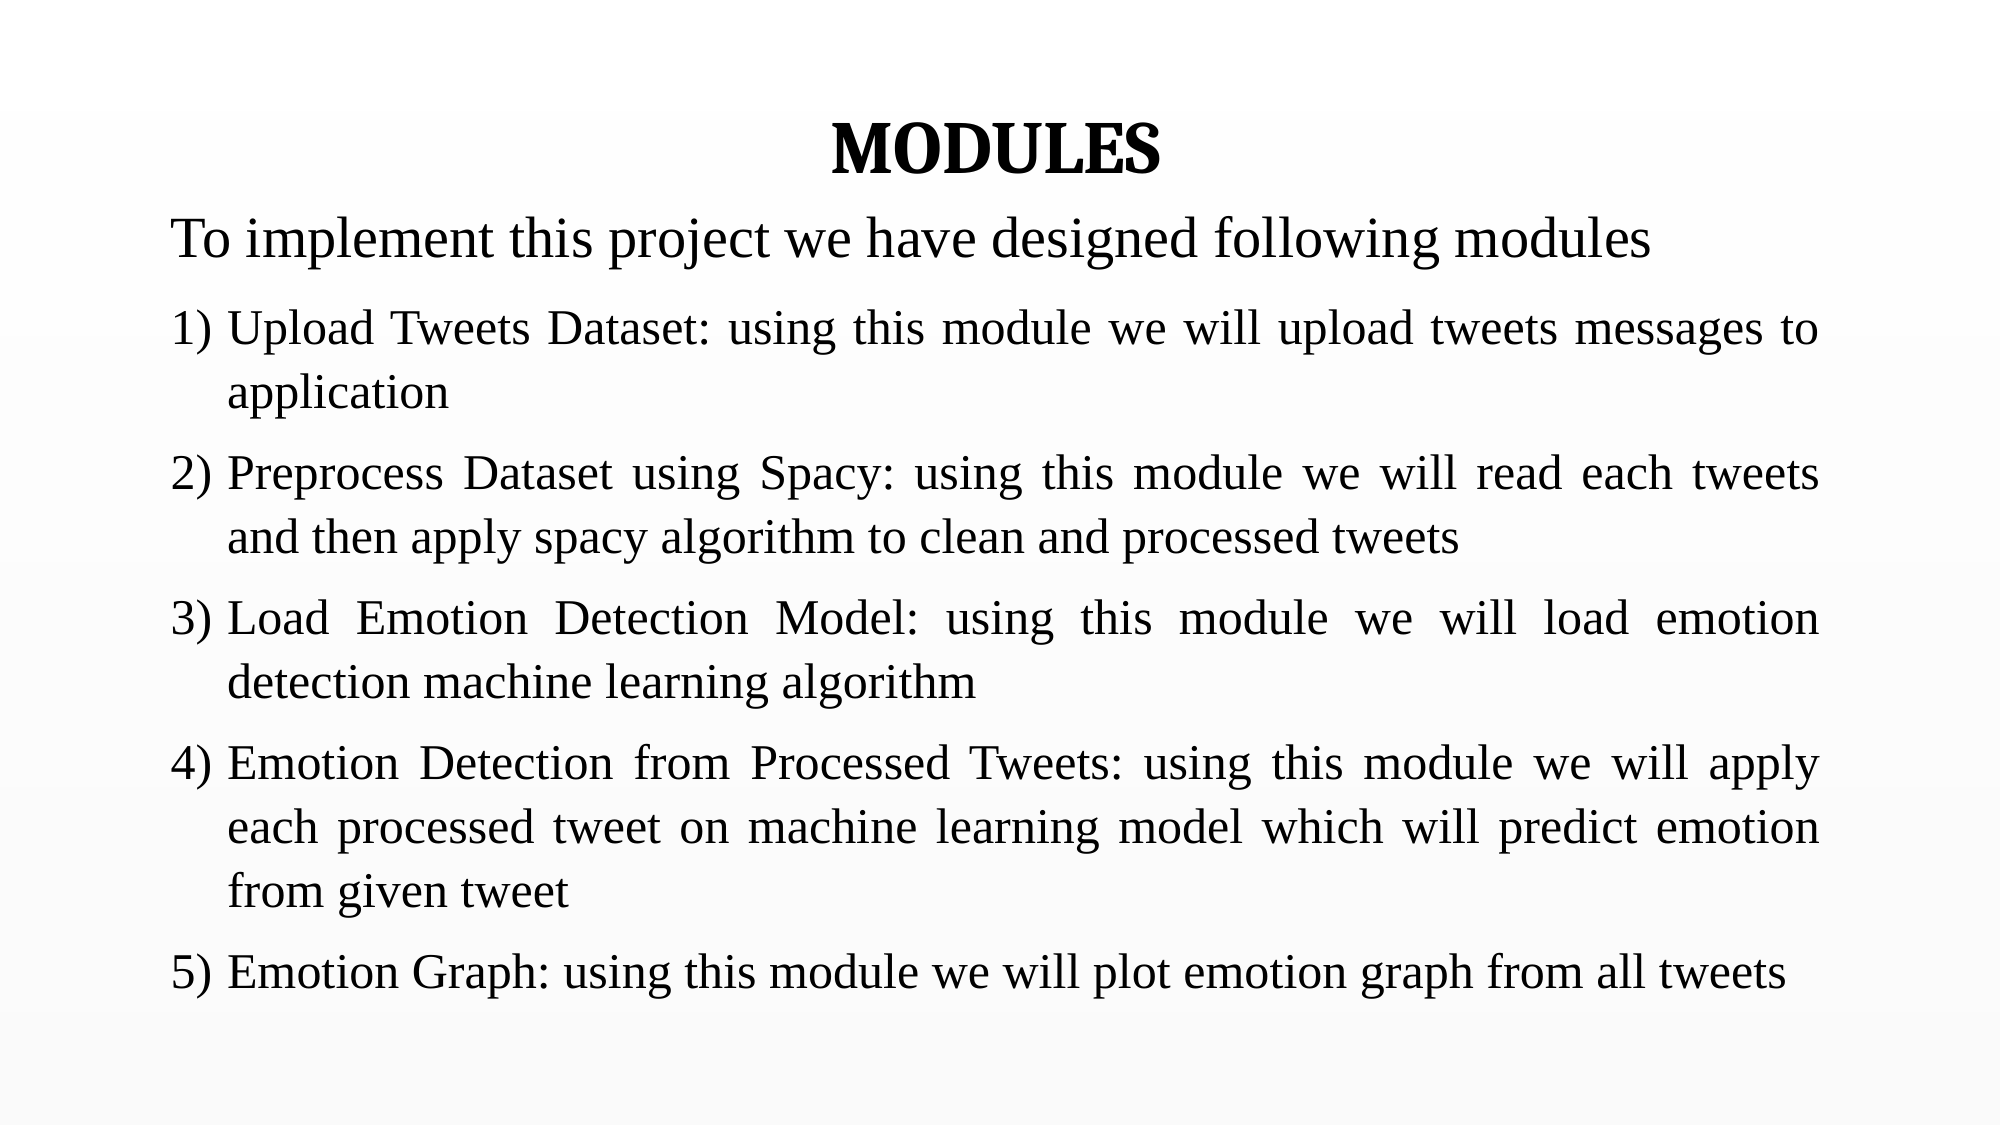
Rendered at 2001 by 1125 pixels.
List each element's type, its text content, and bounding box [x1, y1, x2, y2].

text_box MODULES To implement this project we have designed following modules Upload Tweets Dataset: using this module we will upload tweets messages to application Preprocess Dataset using Spacy: using this module we will read each tweets and then apply spacy algorithm to clean and processed tweets Load Emotion Detection Model: using this module we will load emotion detection machine learning algorithm Emotion Detection from Processed Tweets: using this module we will apply each processed tweet on machine learning model which will predict emotion from given tweet Emotion Graph: using this module we will plot emotion graph from all tweets [155, 78, 1836, 1063]
